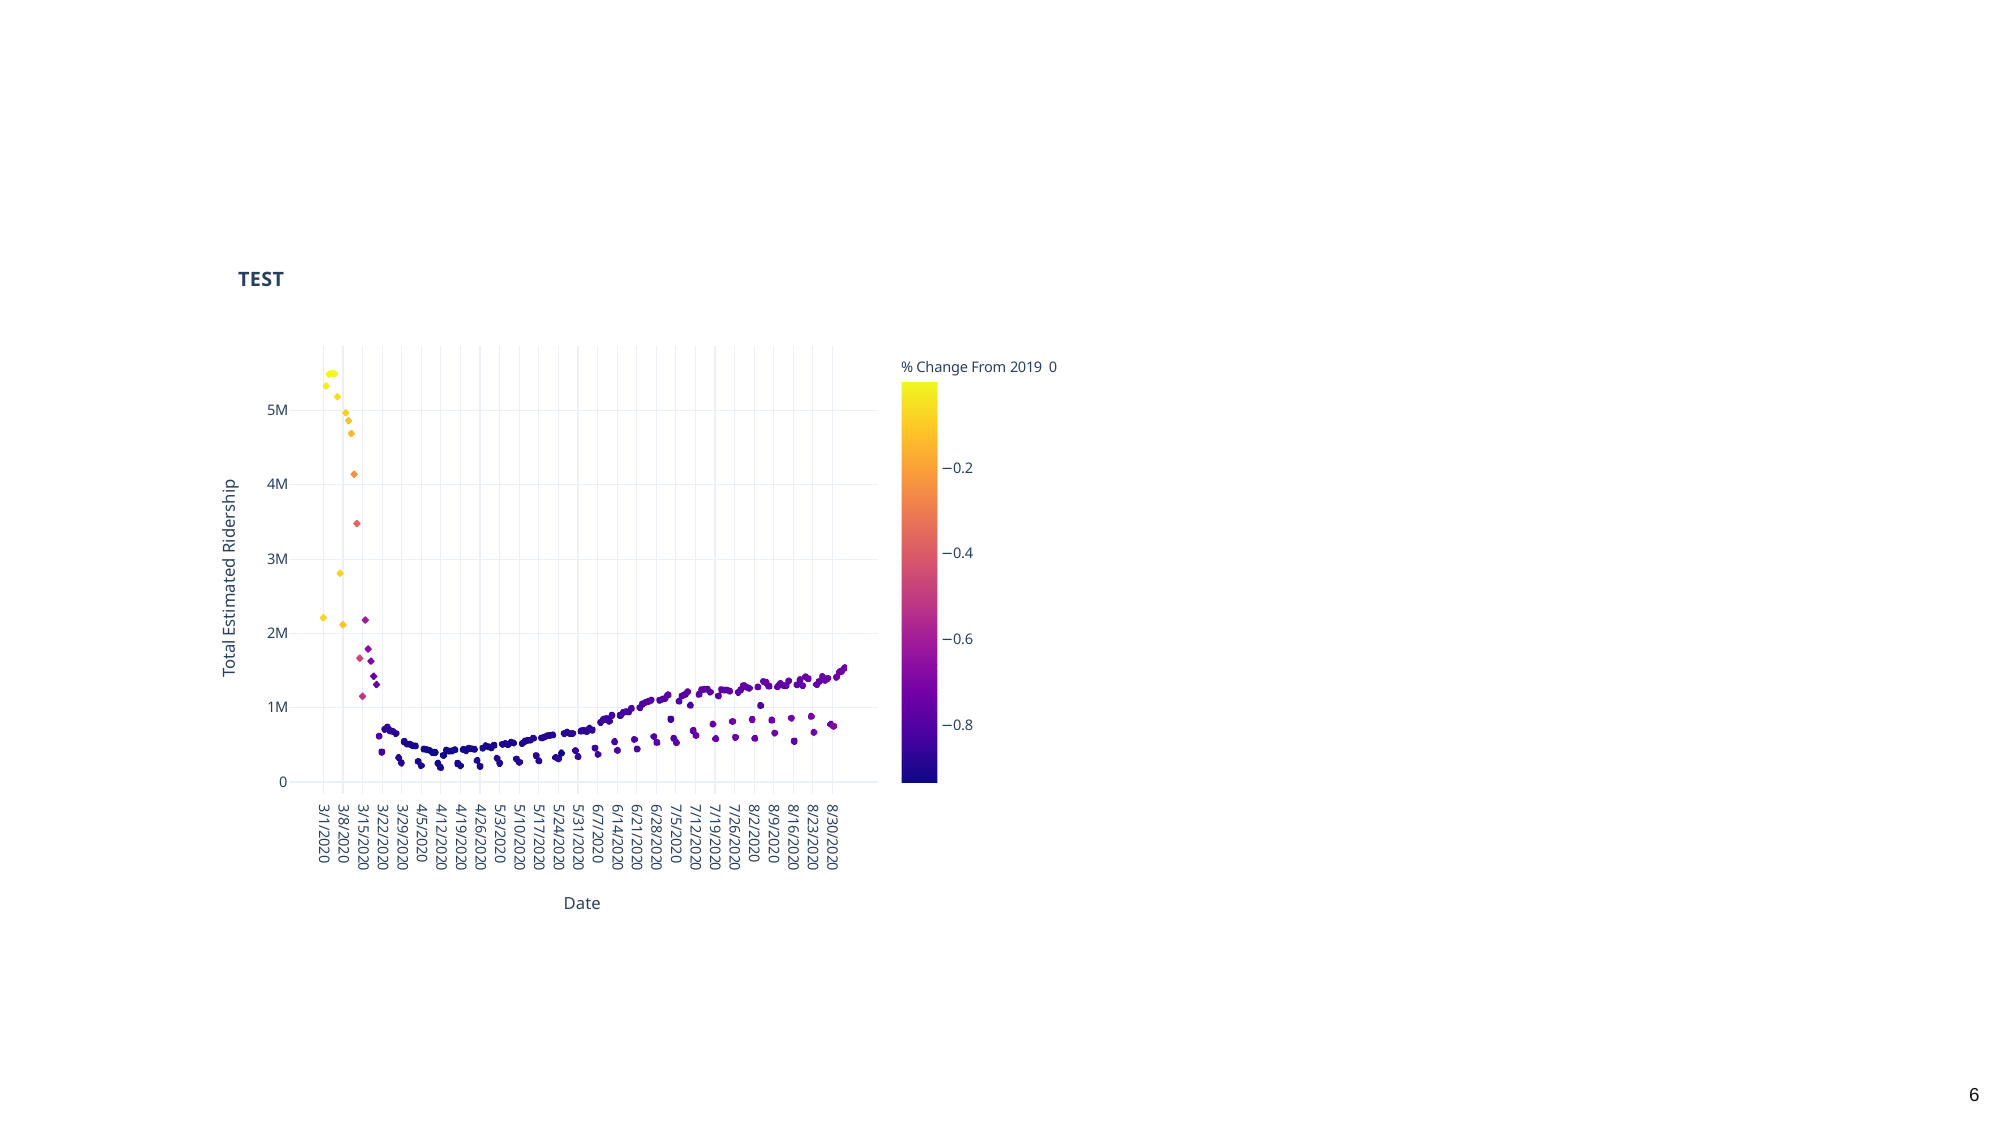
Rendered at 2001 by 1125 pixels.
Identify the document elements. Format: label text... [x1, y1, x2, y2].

text_box 2M [264, 621, 284, 642]
text_box 8/30/2020 8/23/2020 8/16/2020 8/9/2020 8/2/2020 7/26/2020 7/19/2020 7/12/2020 7/5/2020 6/28/2020 6/21/2020 6/14/2020 6/7/2020 5/31/2020 5/24/2020 5/17/2020 5/10/2020 5/3/2020 4/26/2020 4/19/2020 4/12/2020 4/5/2020 3/29/2020 3/22/2020 3/15/2020 3/8/2020 3/1/2020 [311, 803, 842, 882]
text_box −0.6 [938, 628, 979, 648]
text_box −0.4 [938, 542, 979, 562]
text_box 1M [264, 696, 284, 716]
text_box TEST [236, 263, 297, 291]
text_box 4M [264, 473, 284, 493]
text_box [289, 346, 878, 795]
slide_number 5 [1962, 1082, 1986, 1125]
text_box Total Estimated Ridership [218, 460, 243, 680]
text_box 3M [264, 547, 284, 567]
text_box % Change From 2019 0 [899, 356, 1063, 376]
text_box [901, 382, 938, 783]
text_box 0 [277, 770, 284, 790]
text_box 5M [264, 399, 284, 419]
text_box −0.2 [938, 456, 979, 477]
text_box Date [561, 890, 606, 913]
text_box −0.8 [938, 713, 979, 733]
